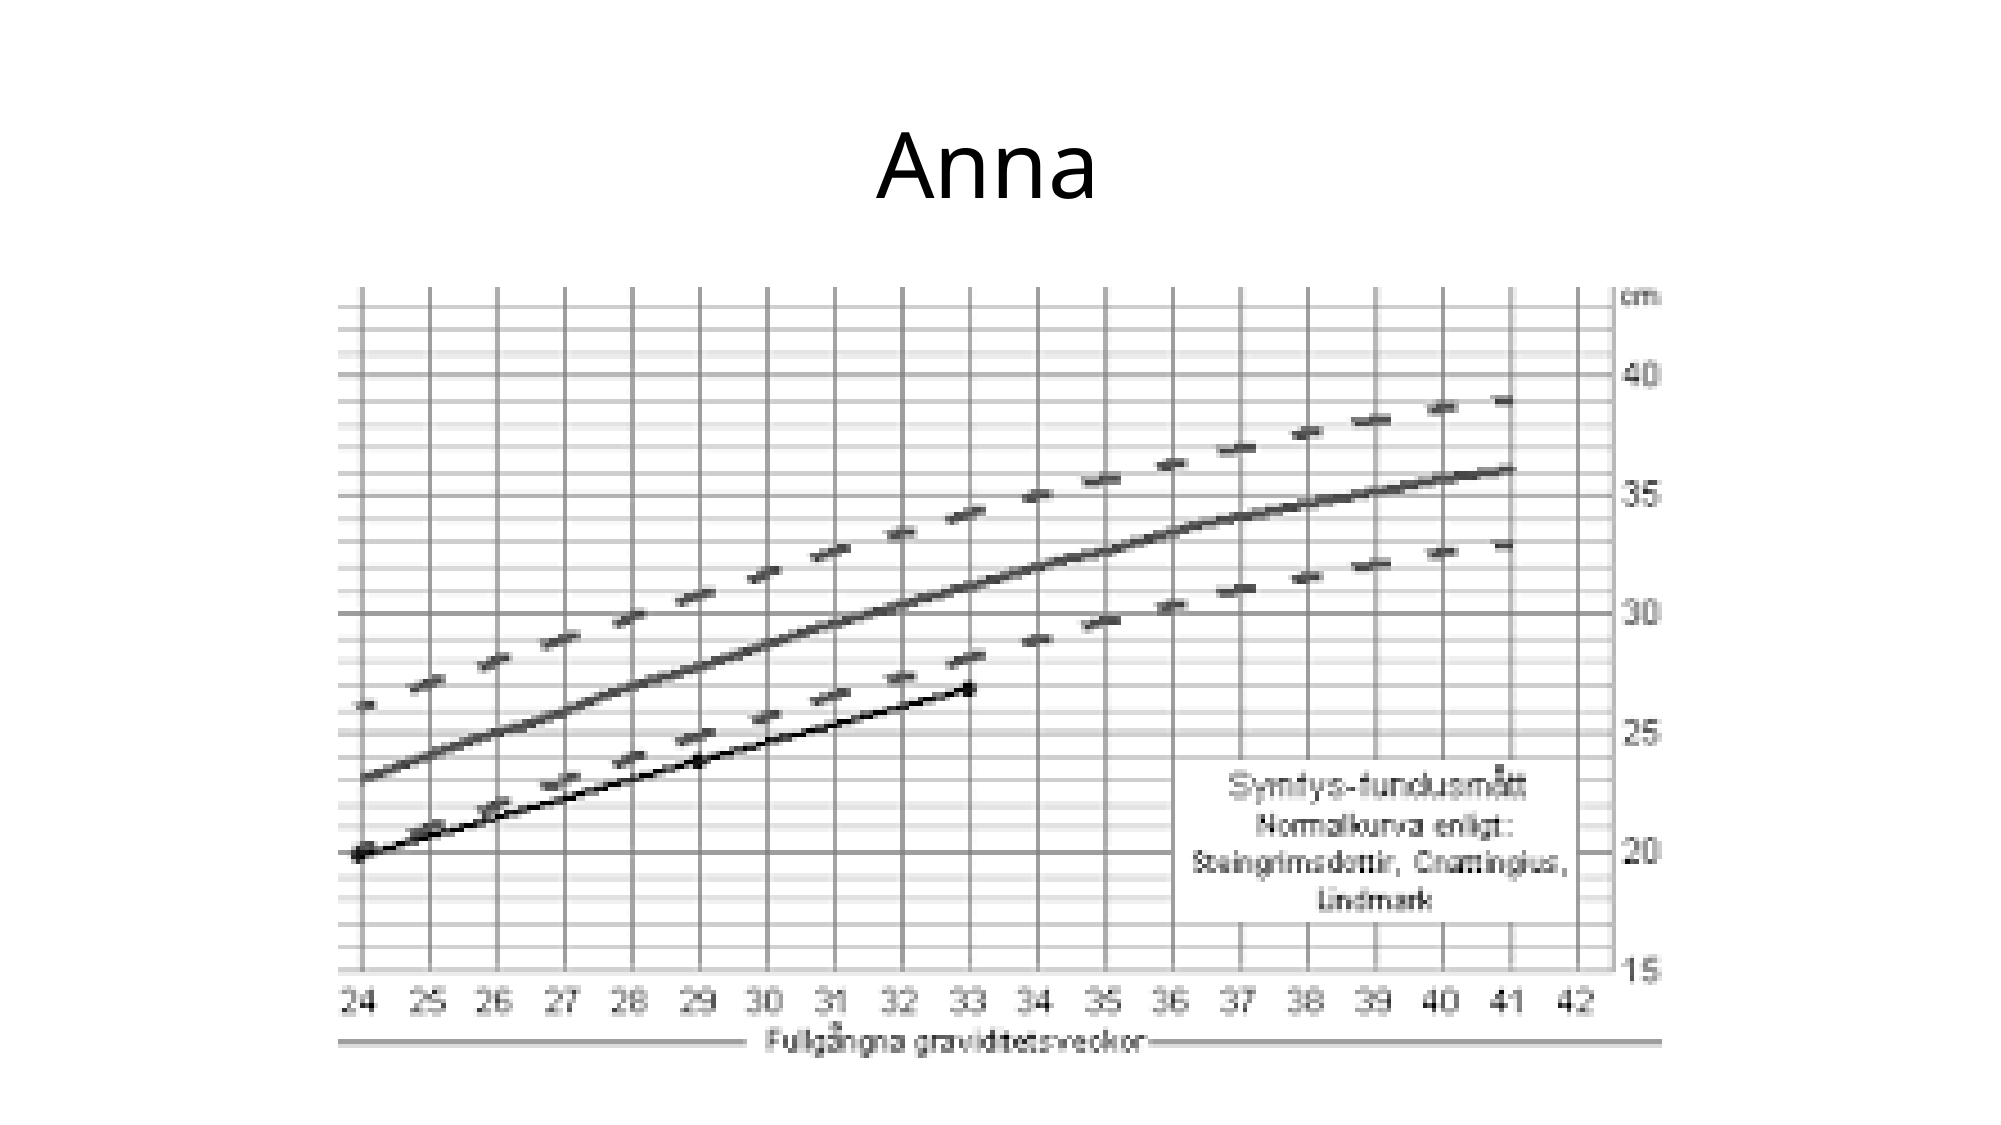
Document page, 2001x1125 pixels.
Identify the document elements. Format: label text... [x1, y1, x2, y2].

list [338, 287, 1662, 1058]
title Anna [137, 59, 1863, 278]
